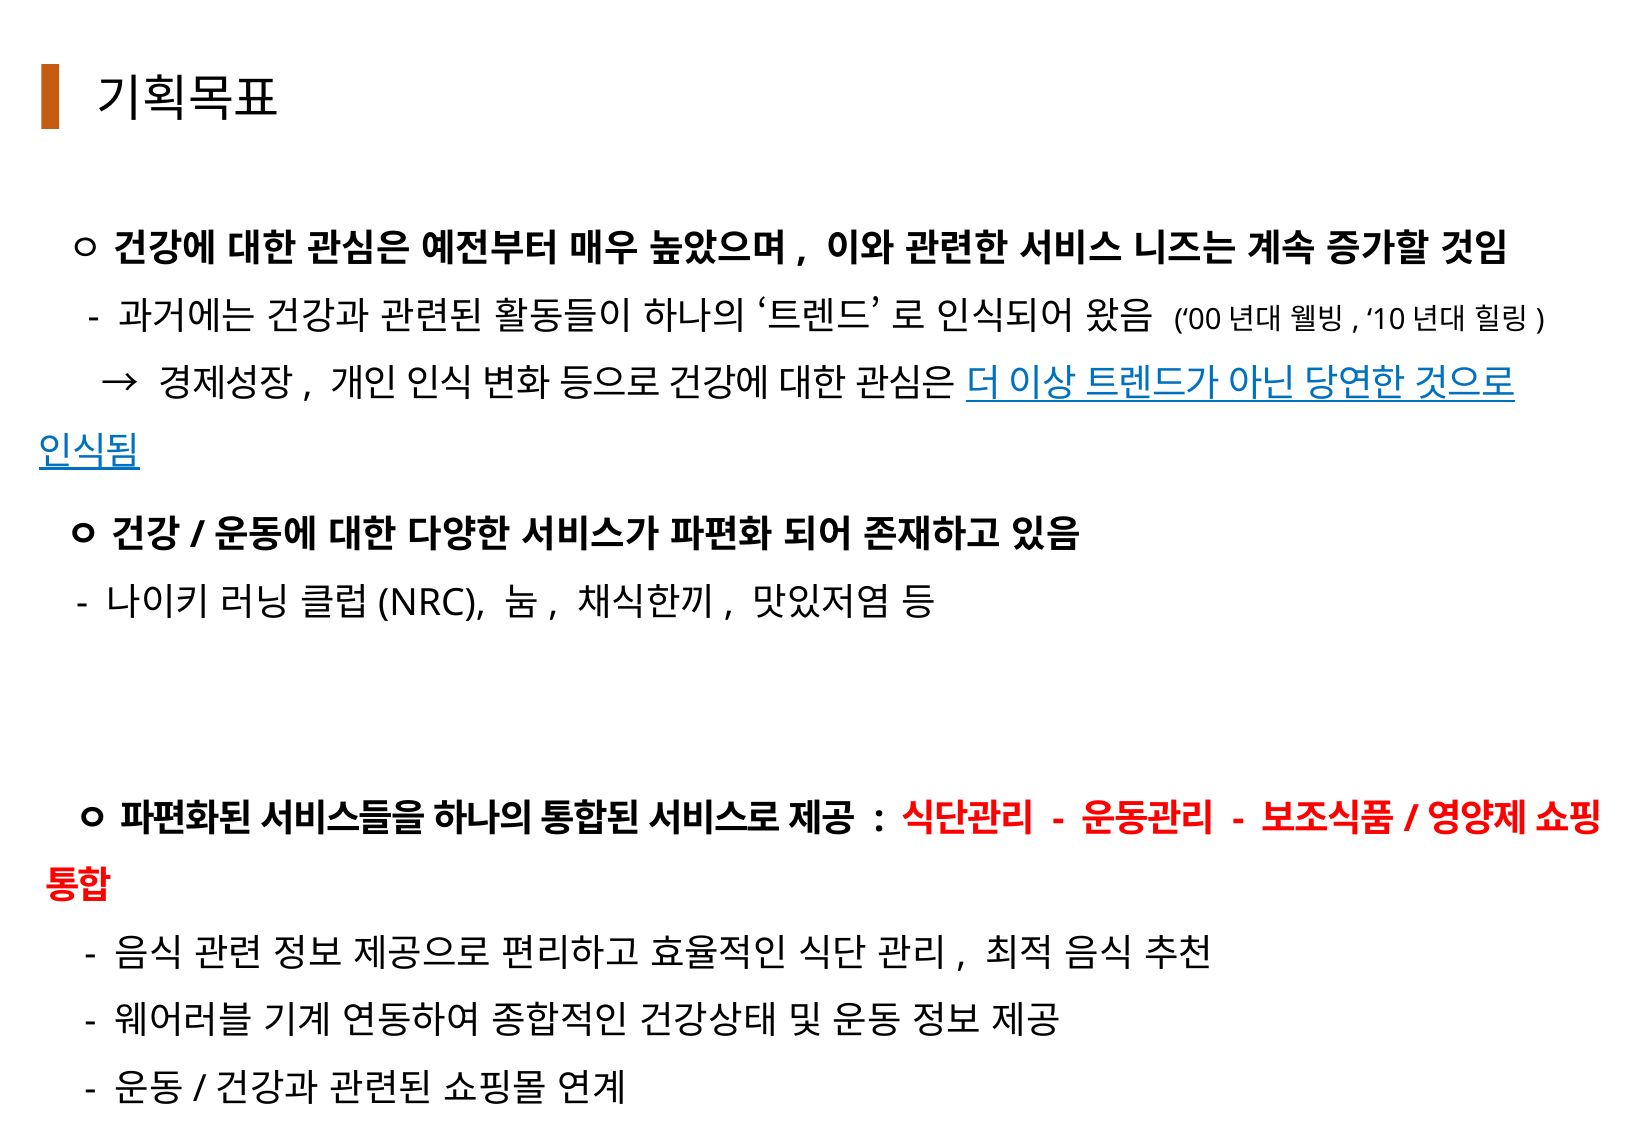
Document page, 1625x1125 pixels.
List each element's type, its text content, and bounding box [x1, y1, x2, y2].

text_box ㅇ 건강/운동에 대한 다양한 서비스가 파편화 되어 존재하고 있음 - 나이키 러닝 클럽(NRC), 눔, 채식한끼, 맛있저염 등 [22, 480, 1586, 631]
text_box 기획목표 [41, 59, 509, 135]
text_box [40, 63, 60, 130]
text_box ㅇ 파편화된 서비스들을 하나의 통합된 서비스로 제공 : 식단관리 - 운동관리 - 보조식품/영양제 쇼핑 통합 - 음식 관련 정보 제공으로 편리하고 효율적인 식단 관리, 최적 음식 추천 - 웨어러블 기계 연동하여 종합적인 건강상태 및 운동 정보 제공 - 운동/건강과 관련된 쇼핑몰 연계 [30, 763, 1625, 1117]
text_box ㅇ 건강에 대한 관심은 예전부터 매우 높았으며, 이와 관련한 서비스 니즈는 계속 증가할 것임 - 과거에는 건강과 관련된 활동들이 하나의 ‘트렌드’ 로 인식되어 왔음 (‘00년대 웰빙, ‘10년대 힐링) → 경제성장, 개인 인식 변화 등으로 건강에 대한 관심은 더 이상 트렌드가 아닌 당연한 것으로 인식됨 [24, 194, 1608, 479]
